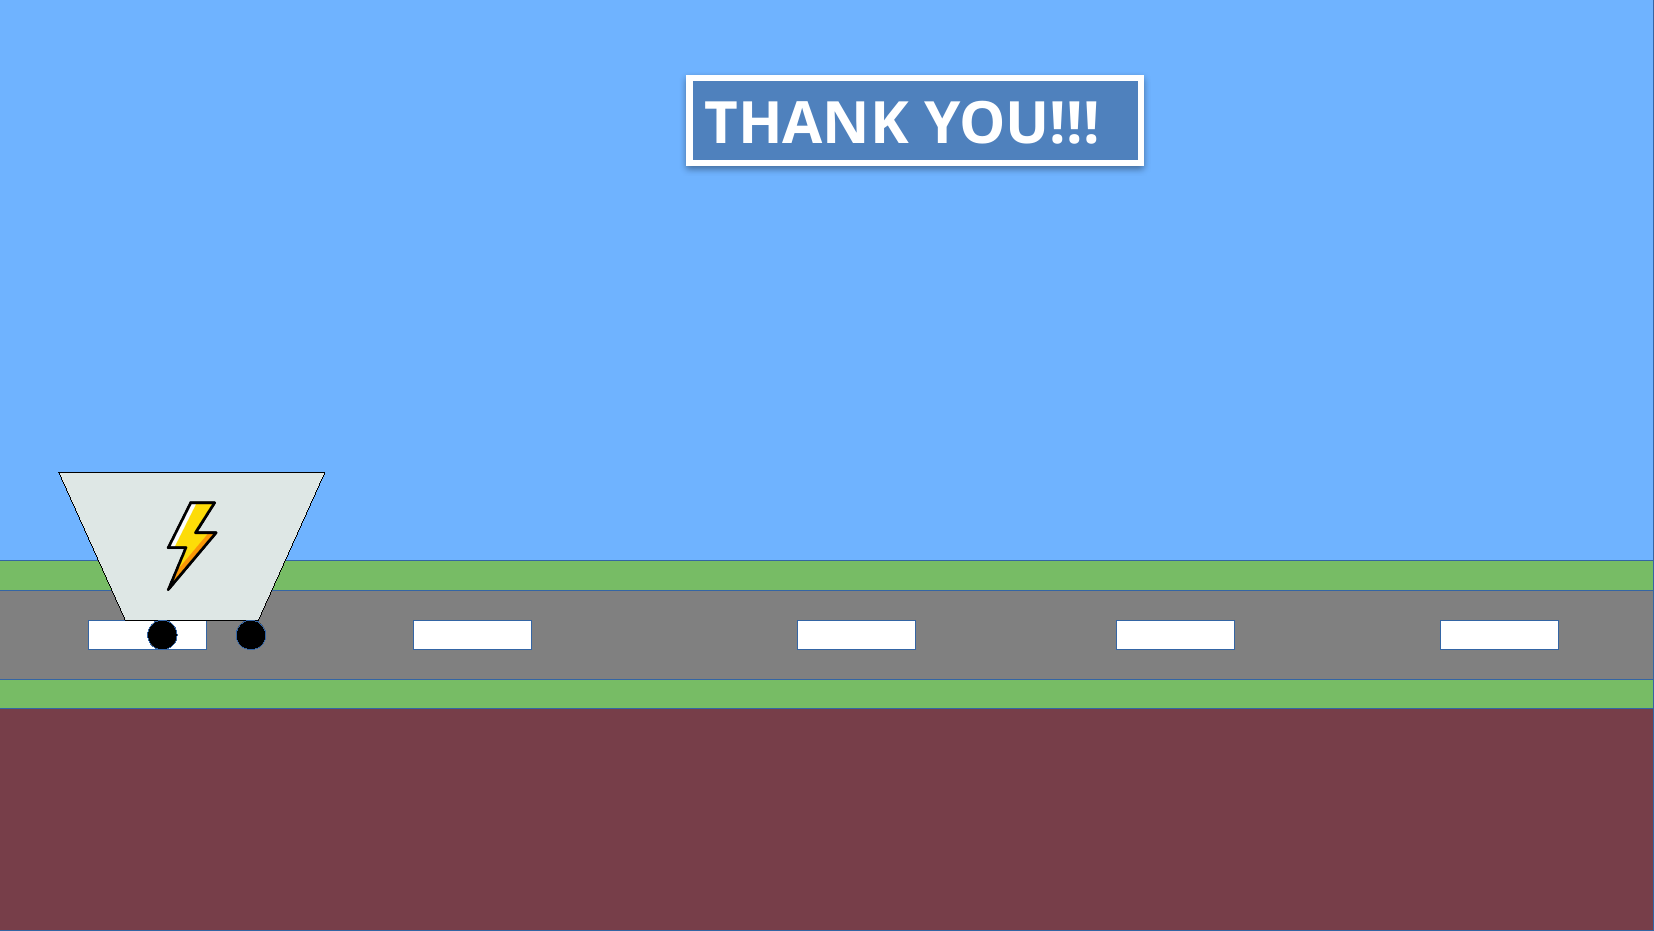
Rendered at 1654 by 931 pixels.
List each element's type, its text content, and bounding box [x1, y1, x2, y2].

picture [147, 501, 237, 591]
text_box [0, 590, 1654, 680]
text_box [0, 708, 1654, 931]
text_box [273, 560, 1654, 590]
text_box [797, 620, 916, 650]
text_box [1116, 620, 1235, 650]
text_box [88, 620, 158, 650]
text_box [58, 472, 325, 621]
text_box [0, 560, 111, 590]
text_box [167, 621, 207, 650]
text_box [0, 680, 1654, 708]
text_box THANK YOU!!! [686, 75, 1144, 166]
text_box [413, 620, 532, 650]
text_box [1440, 620, 1559, 650]
text_box [147, 620, 178, 650]
text_box [0, 0, 1654, 560]
text_box [236, 620, 266, 650]
